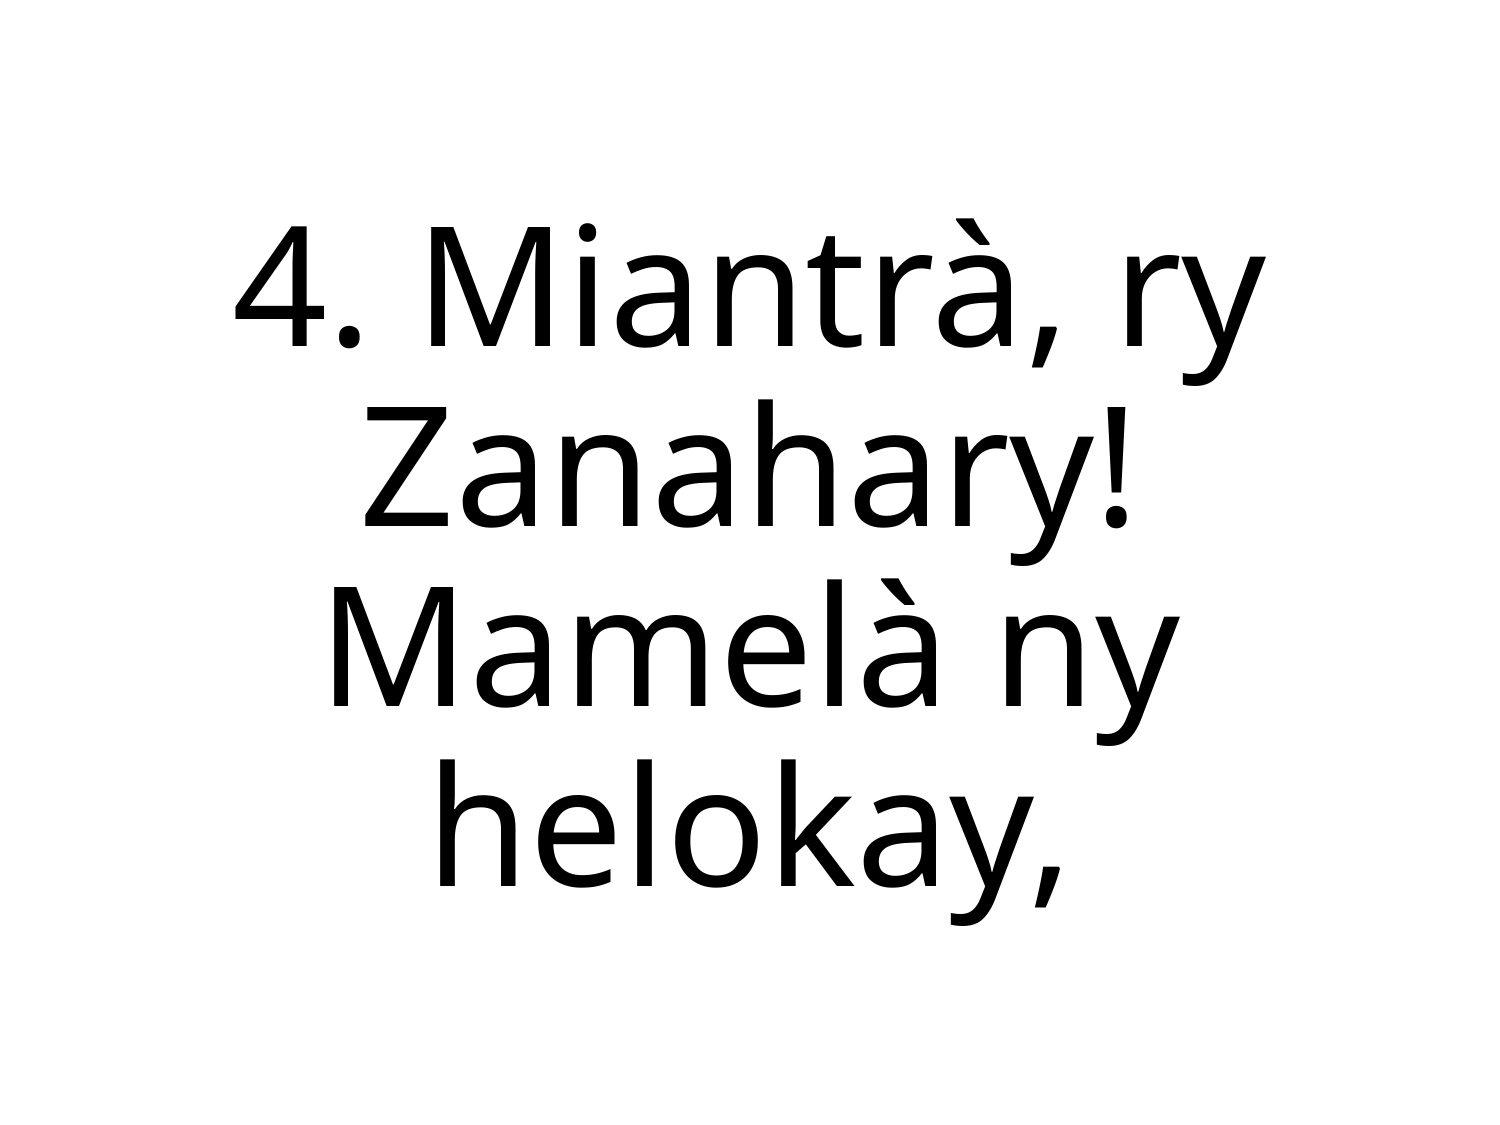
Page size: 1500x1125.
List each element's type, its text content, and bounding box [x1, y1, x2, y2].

title 4. Miantrà, ry Zanahary! Mamelà ny helokay, [0, 453, 1500, 672]
